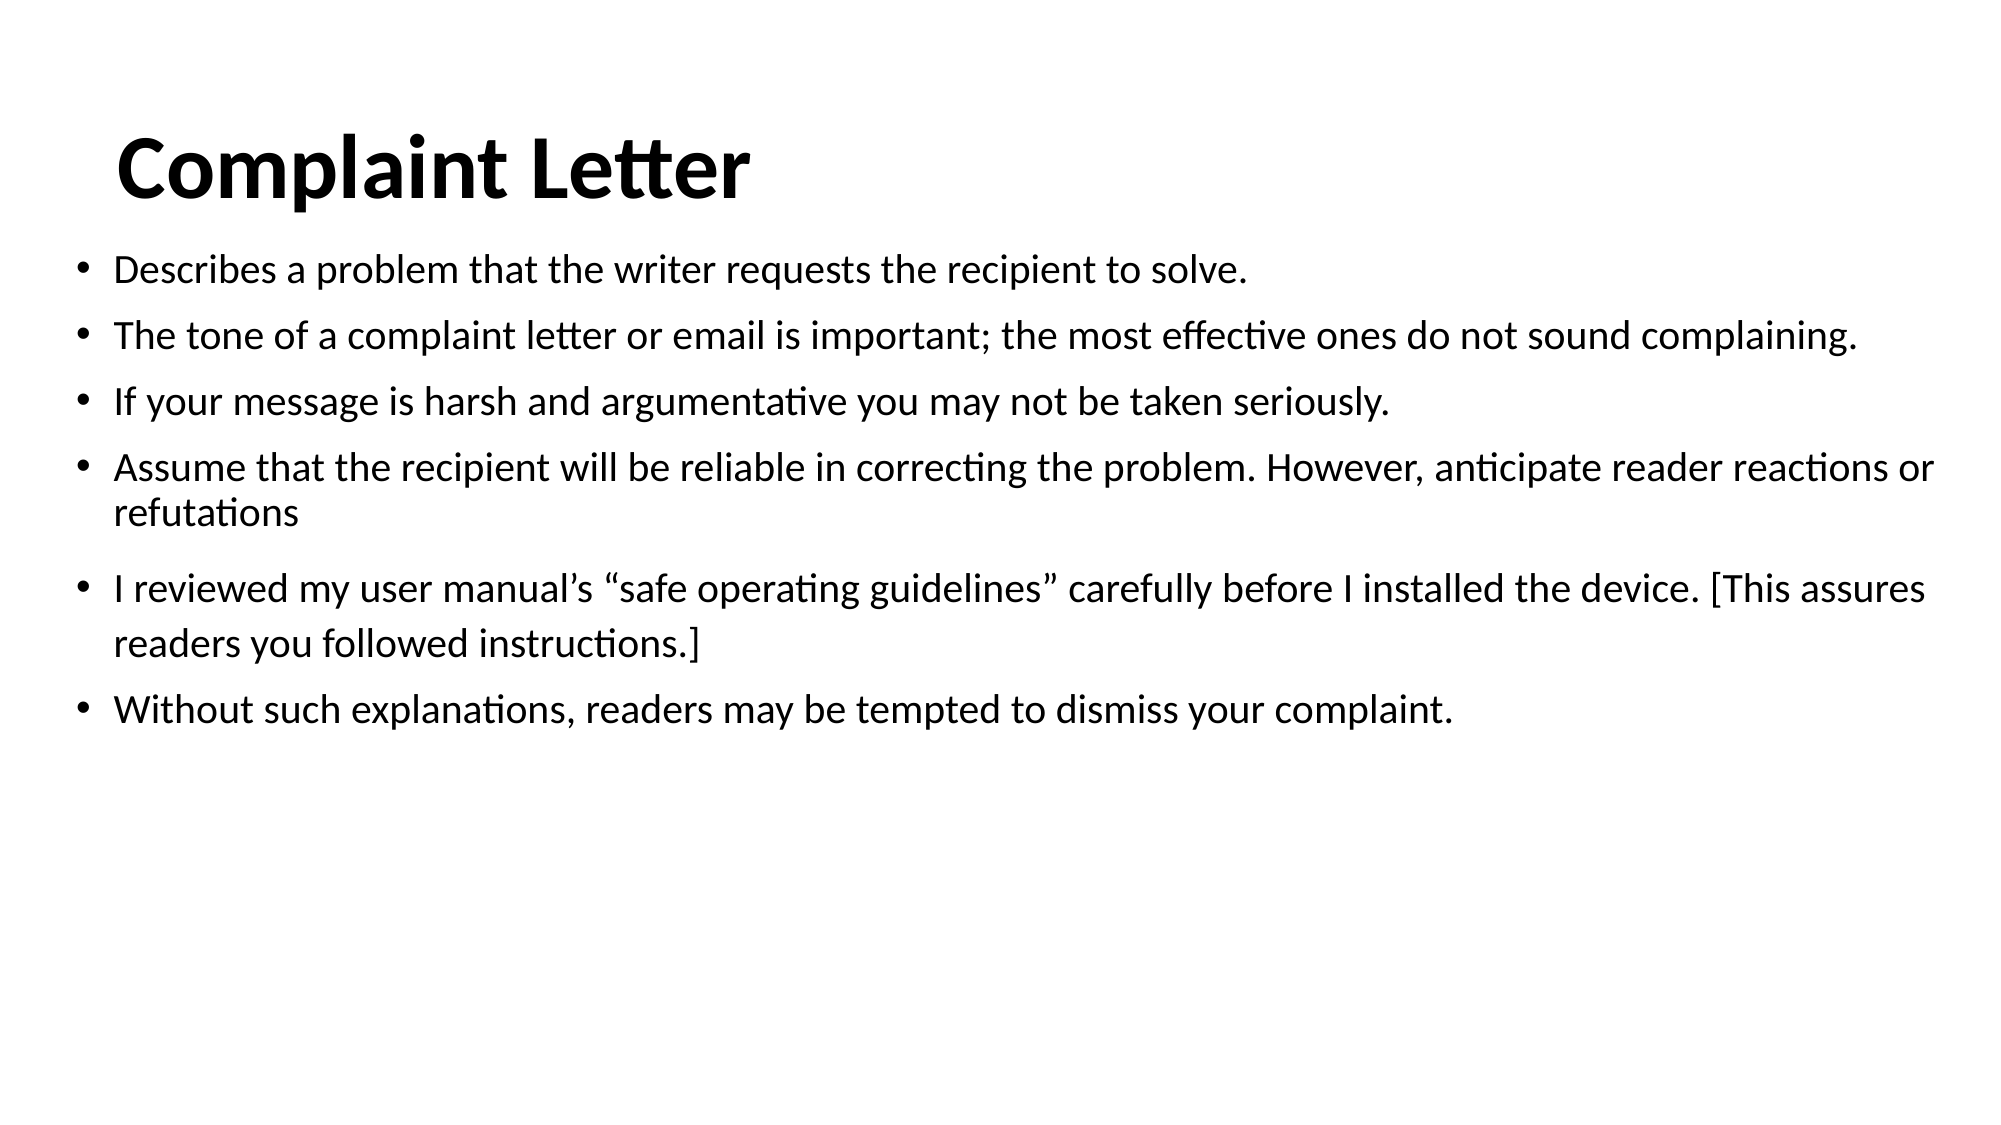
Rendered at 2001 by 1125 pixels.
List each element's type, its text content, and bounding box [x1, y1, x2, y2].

title Complaint Letter [102, 96, 1828, 239]
list Describes a problem that the writer requests the recipient to solve. The tone of a complaint letter or e­mail is important; the most effective ones do not sound complaining. If your message is harsh and argumentative you may not be taken seriously. Assume that the recipient will be reliable in correcting the problem. However, anticipate reader reactions or refutations I reviewed my user manual’s “safe operating guidelines” carefully before I installed the device. [This assures readers you followed instructions.] Without such explanations, readers may be tempted to dismiss your complaint. [60, 239, 1962, 1089]
